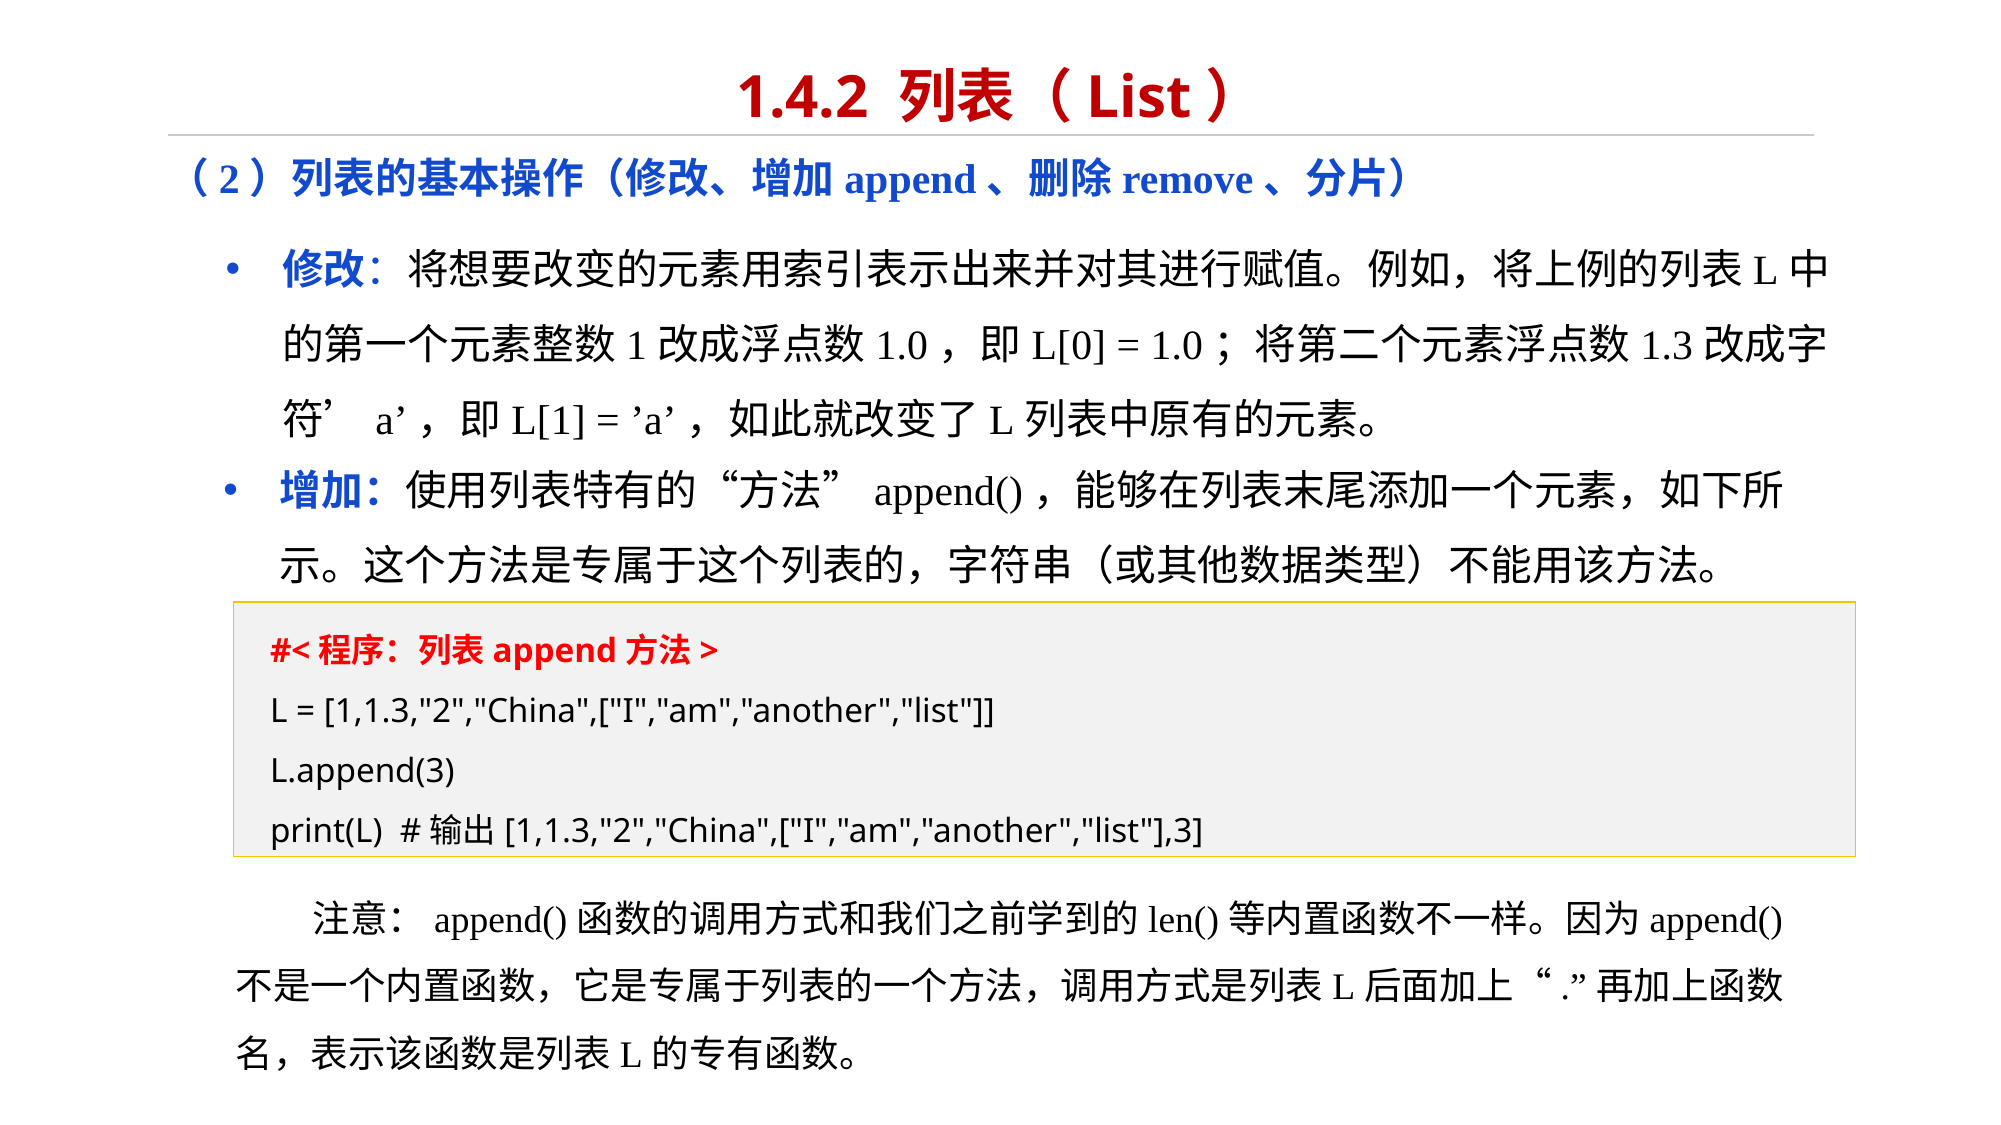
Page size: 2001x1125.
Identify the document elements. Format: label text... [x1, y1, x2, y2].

text_box 增加：使用列表特有的“方法”append()，能够在列表末尾添加一个元素，如下所示。这个方法是专属于这个列表的，字符串（或其他数据类型）不能用该方法。 [208, 431, 1856, 597]
text_box 修改：将想要改变的元素用索引表示出来并对其进行赋值。例如，将上例的列表L中的第一个元素整数1改成浮点数1.0，即L[0] = 1.0；将第二个元素浮点数1.3改成字符’a’，即L[1] = ’a’，如此就改变了L列表中原有的元素。 [210, 210, 1858, 451]
text_box （2）列表的基本操作（修改、增加append、删除remove、分片） [152, 144, 1758, 210]
text_box #<程序：列表append方法> L = [1,1.3,"2","China",["I","am","another","list"]] L.append(3) print(L) #输出[1,1.3,"2","China",["I","am","another","list"],3] [233, 602, 1856, 857]
title 1.4.2 列表（List） [353, 59, 1647, 144]
text_box 注意：append()函数的调用方式和我们之前学到的len()等内置函数不一样。因为append()不是一个内置函数，它是专属于列表的一个方法，调用方式是列表L后面加上“.”再加上函数名，表示该函数是列表L的专有函数。 [221, 864, 1844, 1082]
